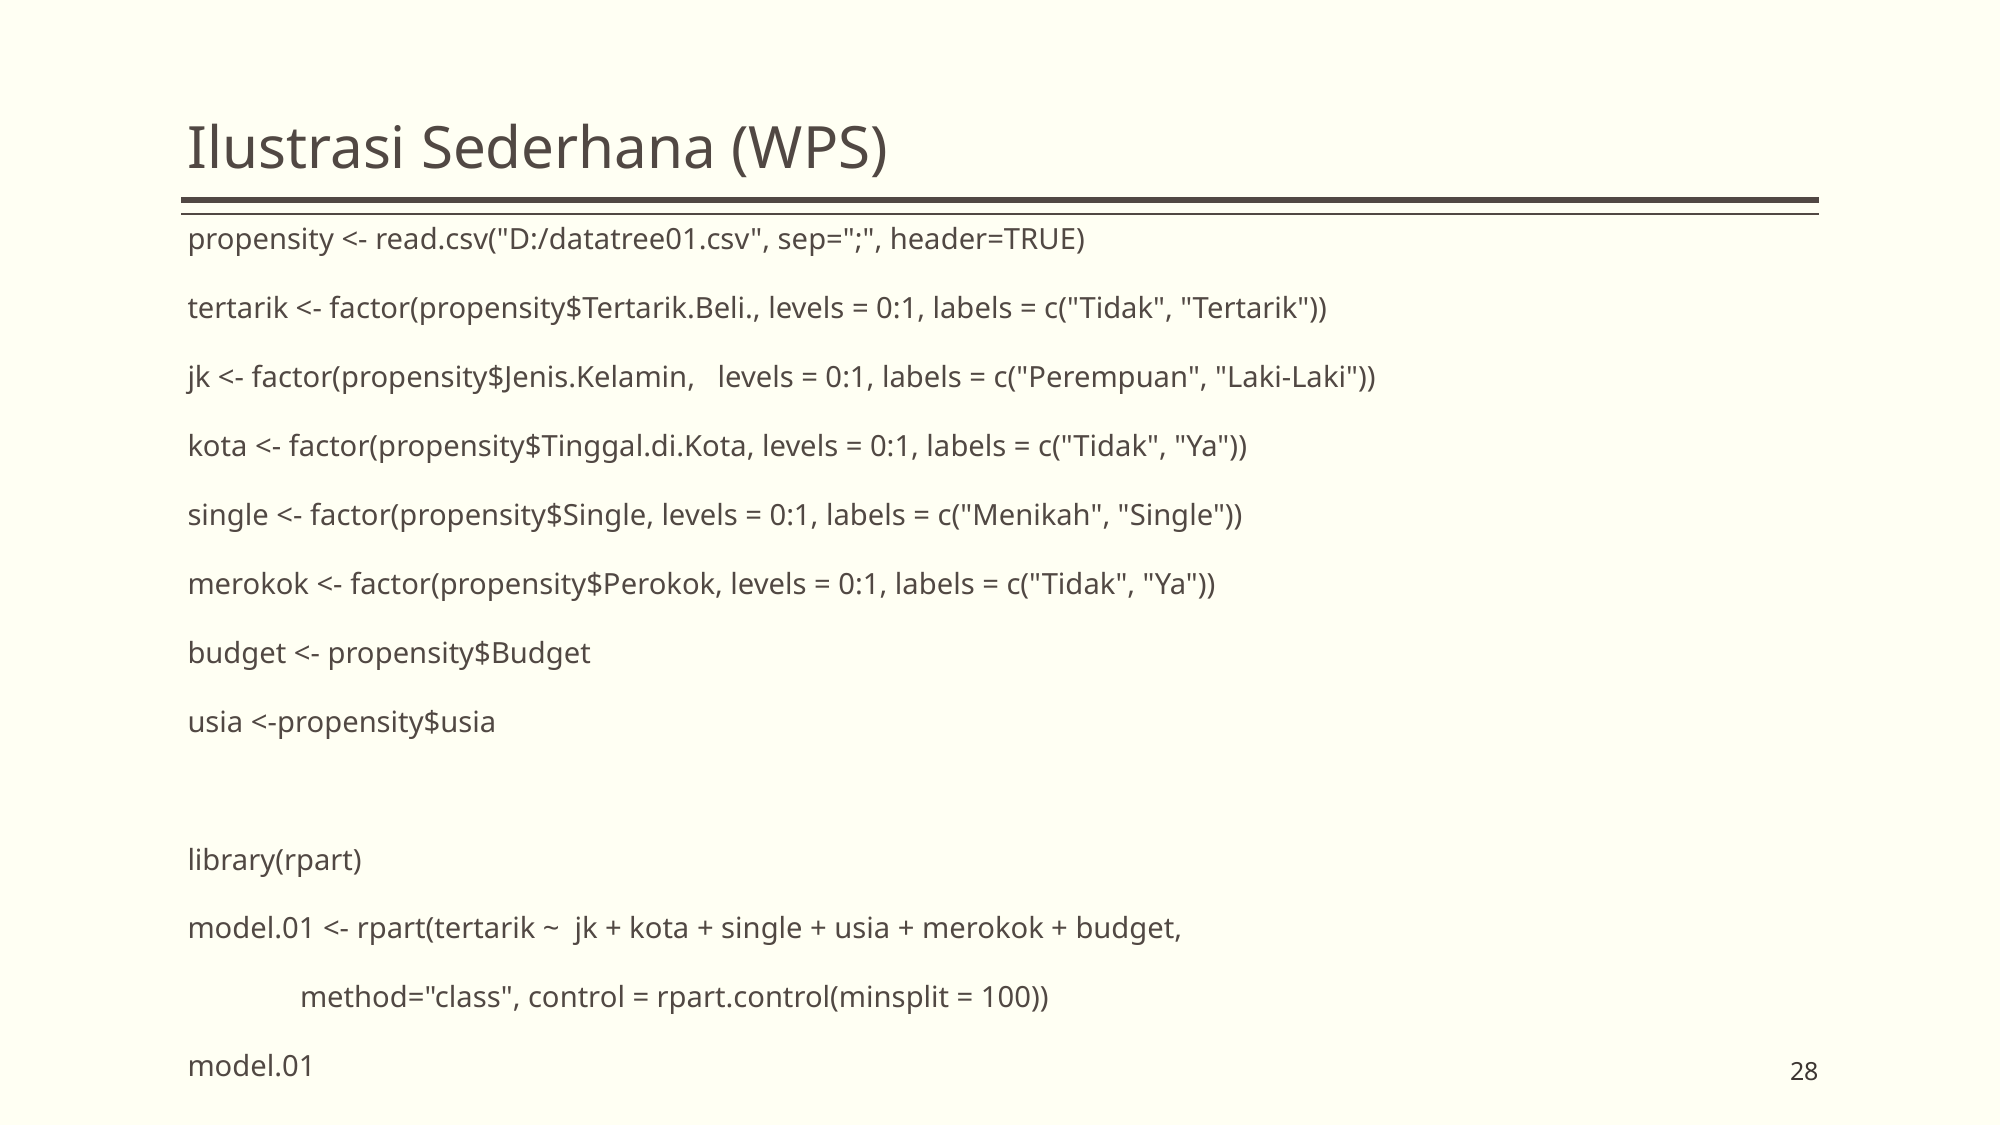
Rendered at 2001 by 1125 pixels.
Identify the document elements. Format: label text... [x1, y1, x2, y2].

slide_number 28 [1518, 1042, 1819, 1103]
list propensity <- read.csv("D:/datatree01.csv", sep=";", header=TRUE) tertarik <- factor(propensity$Tertarik.Beli., levels = 0:1, labels = c("Tidak", "Tertarik")) jk <- factor(propensity$Jenis.Kelamin, levels = 0:1, labels = c("Perempuan", "Laki-Laki")) kota <- factor(propensity$Tinggal.di.Kota, levels = 0:1, labels = c("Tidak", "Ya")) single <- factor(propensity$Single, levels = 0:1, labels = c("Menikah", "Single")) merokok <- factor(propensity$Perokok, levels = 0:1, labels = c("Tidak", "Ya")) budget <- propensity$Budget usia <-propensity$usia library(rpart) model.01 <- rpart(tertarik ~ jk + kota + single + usia + merokok + budget, method="class", control = rpart.control(minsplit = 100)) model.01 [187, 217, 1585, 1043]
title Ilustrasi Sederhana (WPS) [187, 58, 1482, 190]
